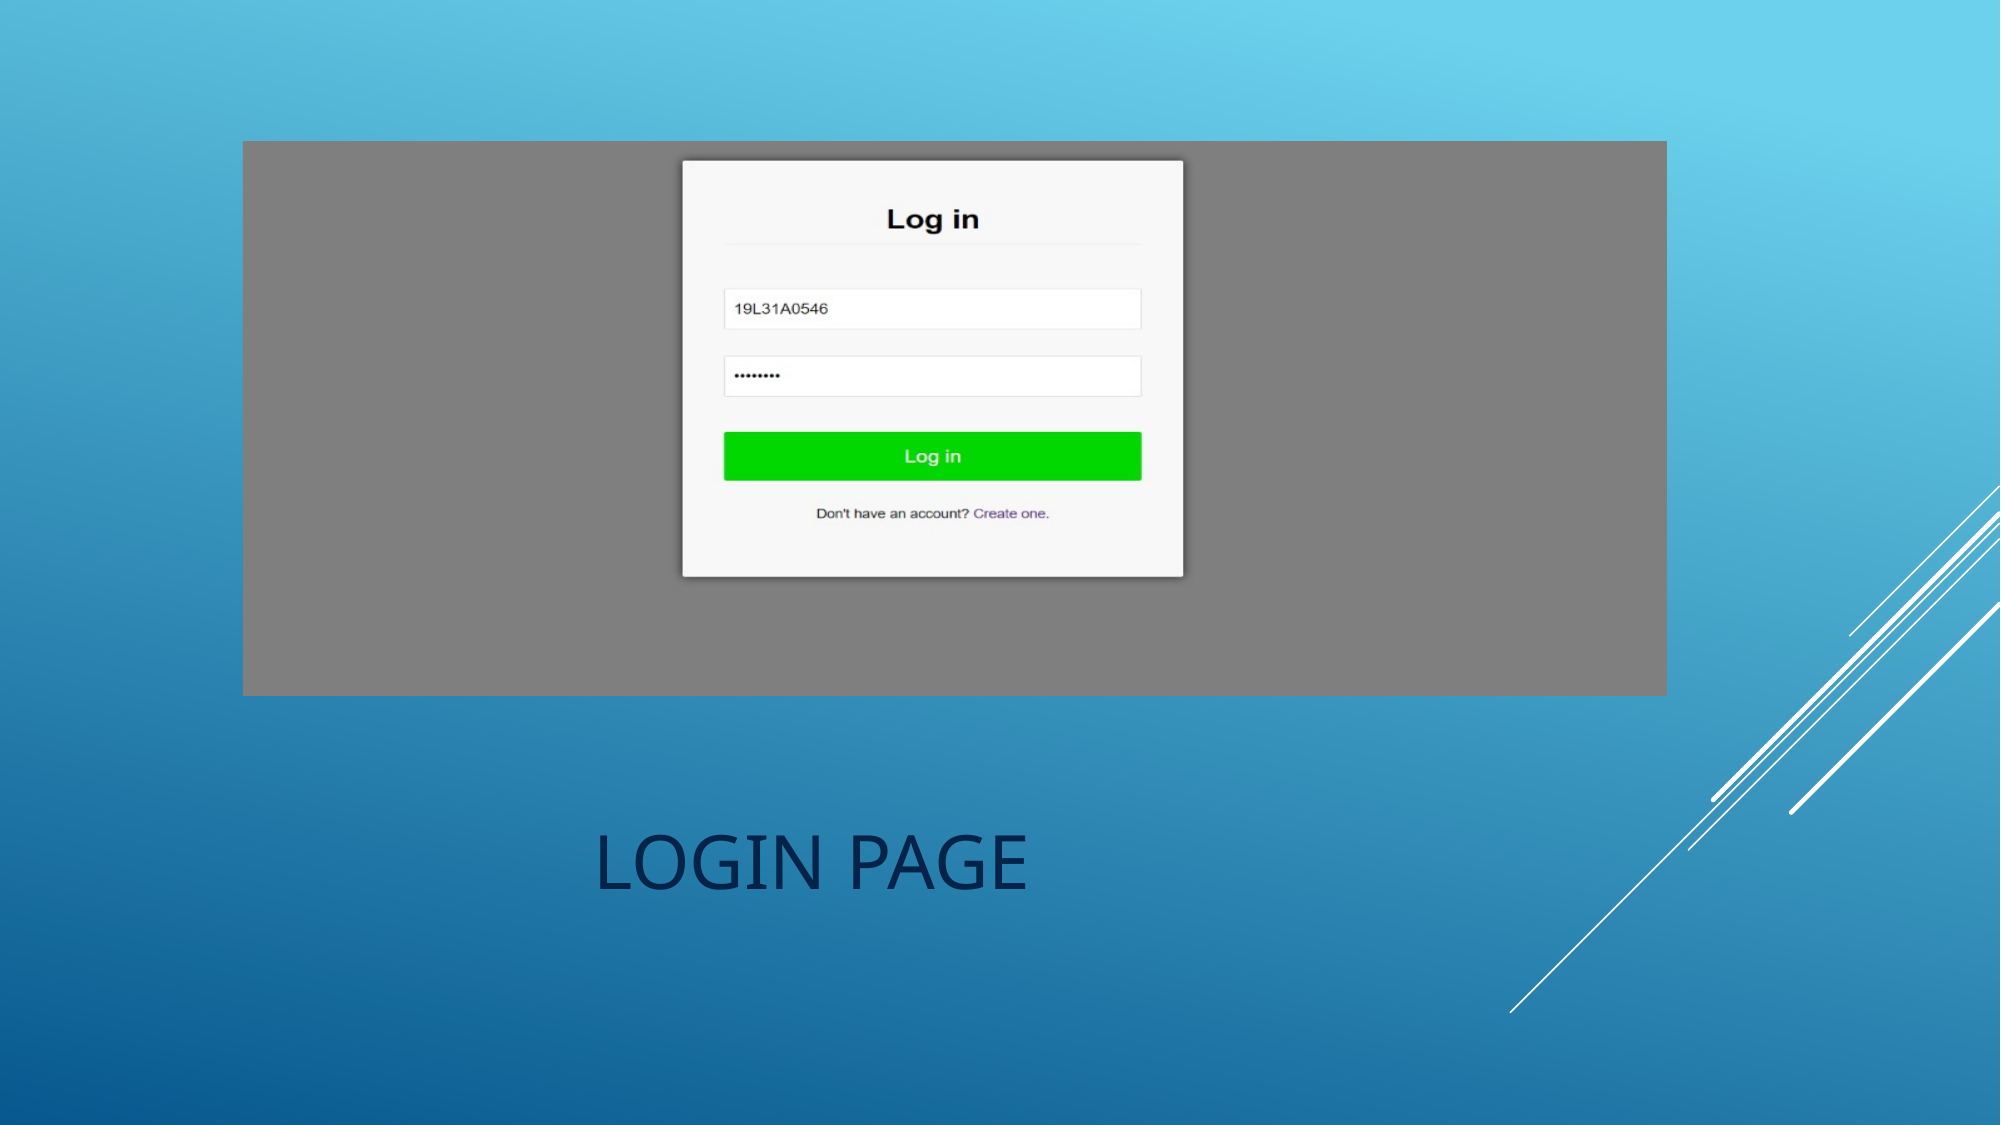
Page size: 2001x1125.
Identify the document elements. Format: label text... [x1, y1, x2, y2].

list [242, 141, 1668, 697]
title LOGIN PAGE [112, 736, 1513, 984]
